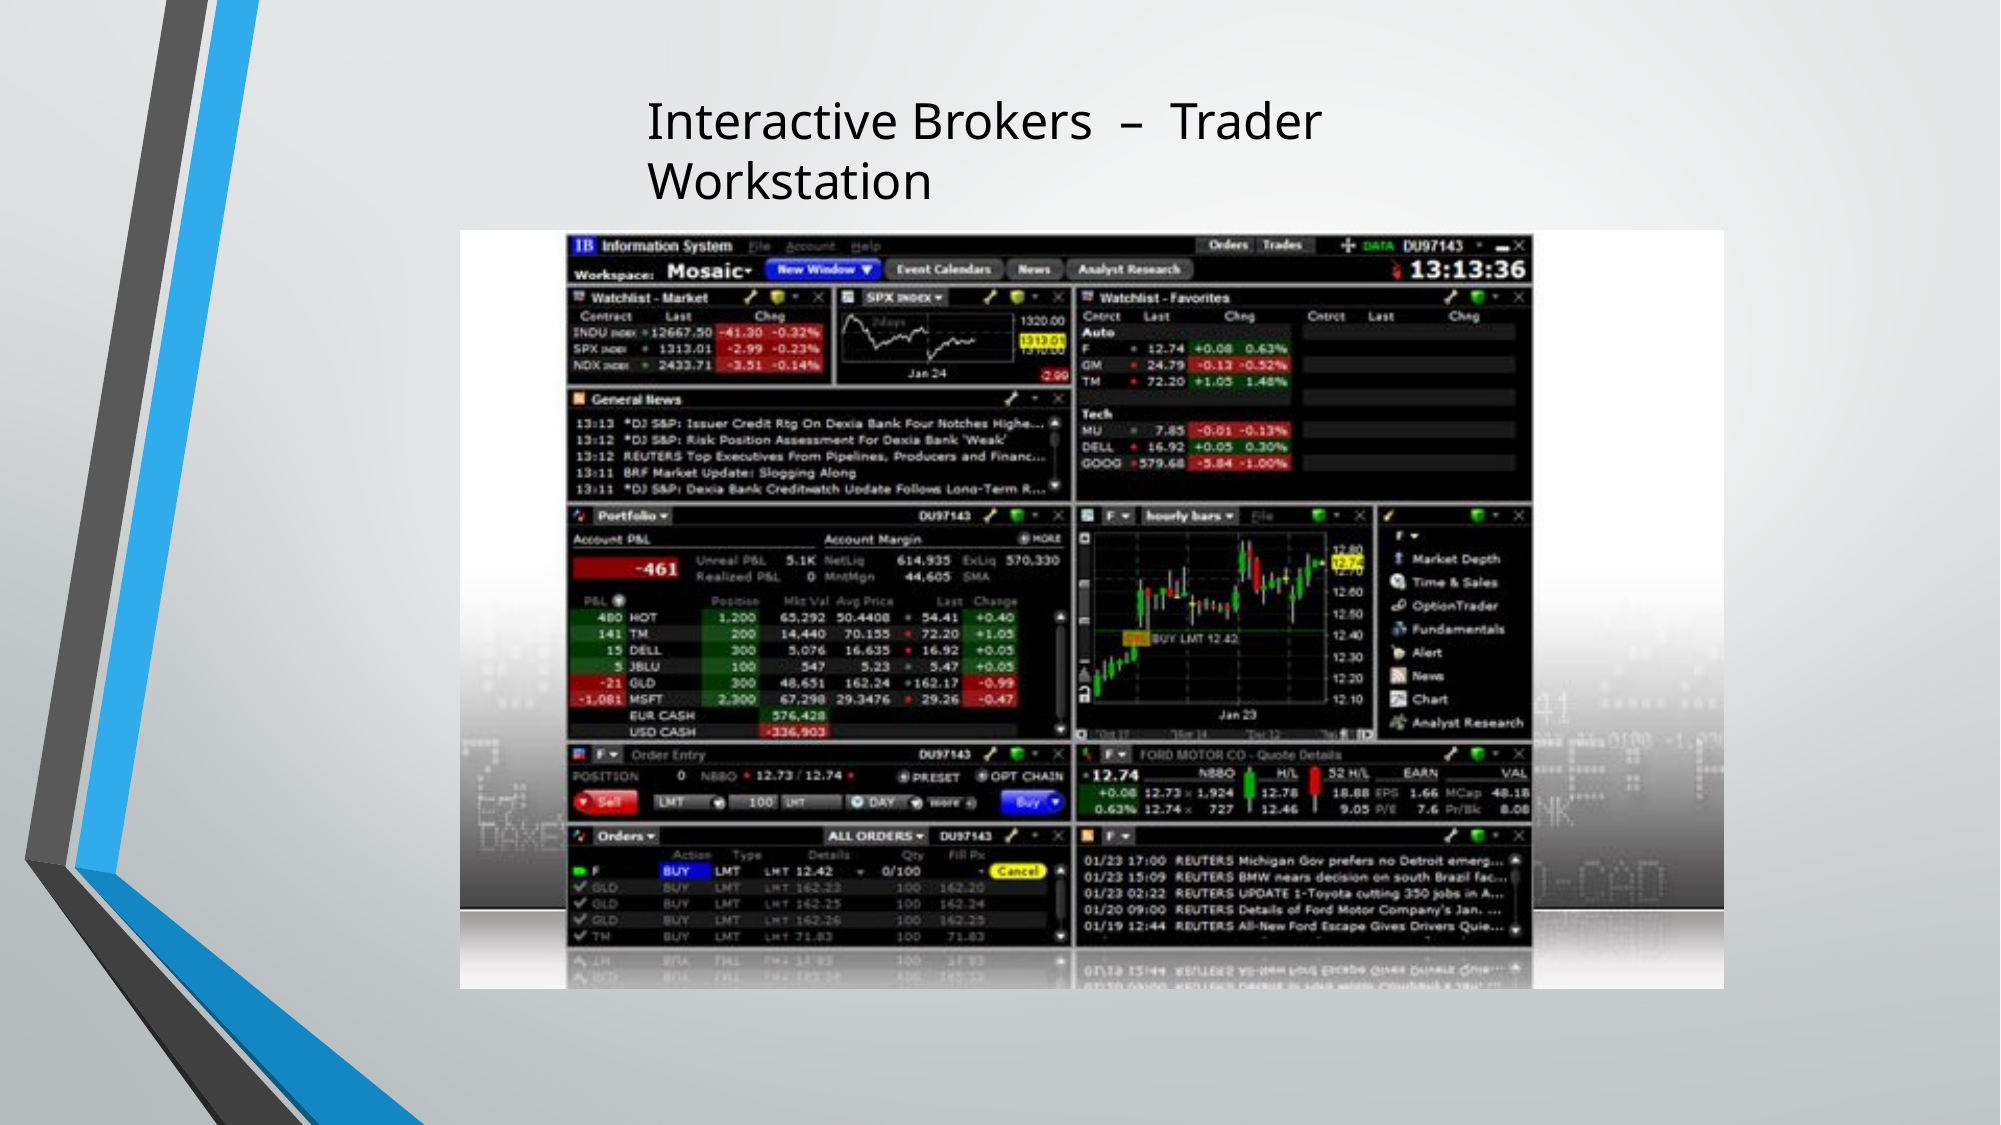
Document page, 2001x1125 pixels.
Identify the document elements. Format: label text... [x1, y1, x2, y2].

text_box Interactive Brokers – Trader Workstation [633, 82, 1514, 218]
picture [460, 229, 1724, 989]
